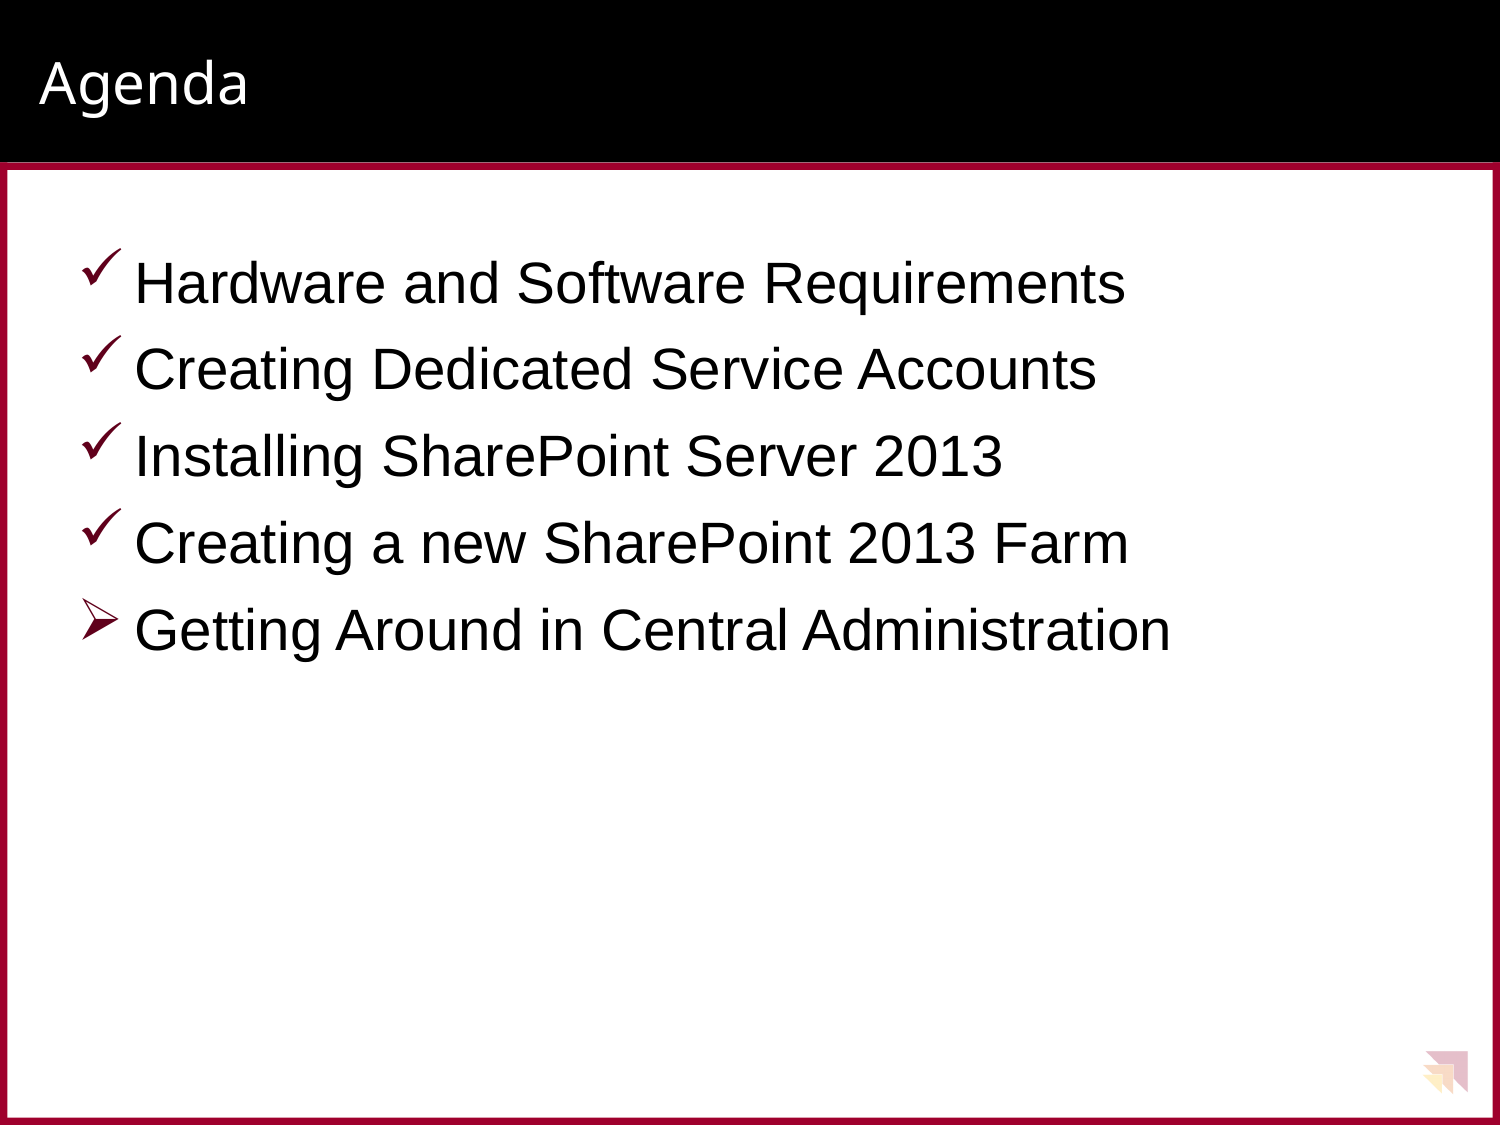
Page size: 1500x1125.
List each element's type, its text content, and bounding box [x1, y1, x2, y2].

list Hardware and Software Requirements Creating Dedicated Service Accounts Installing SharePoint Server 2013 Creating a new SharePoint 2013 Farm Getting Around in Central Administration [62, 237, 1438, 1088]
title Agenda [24, 12, 1438, 150]
